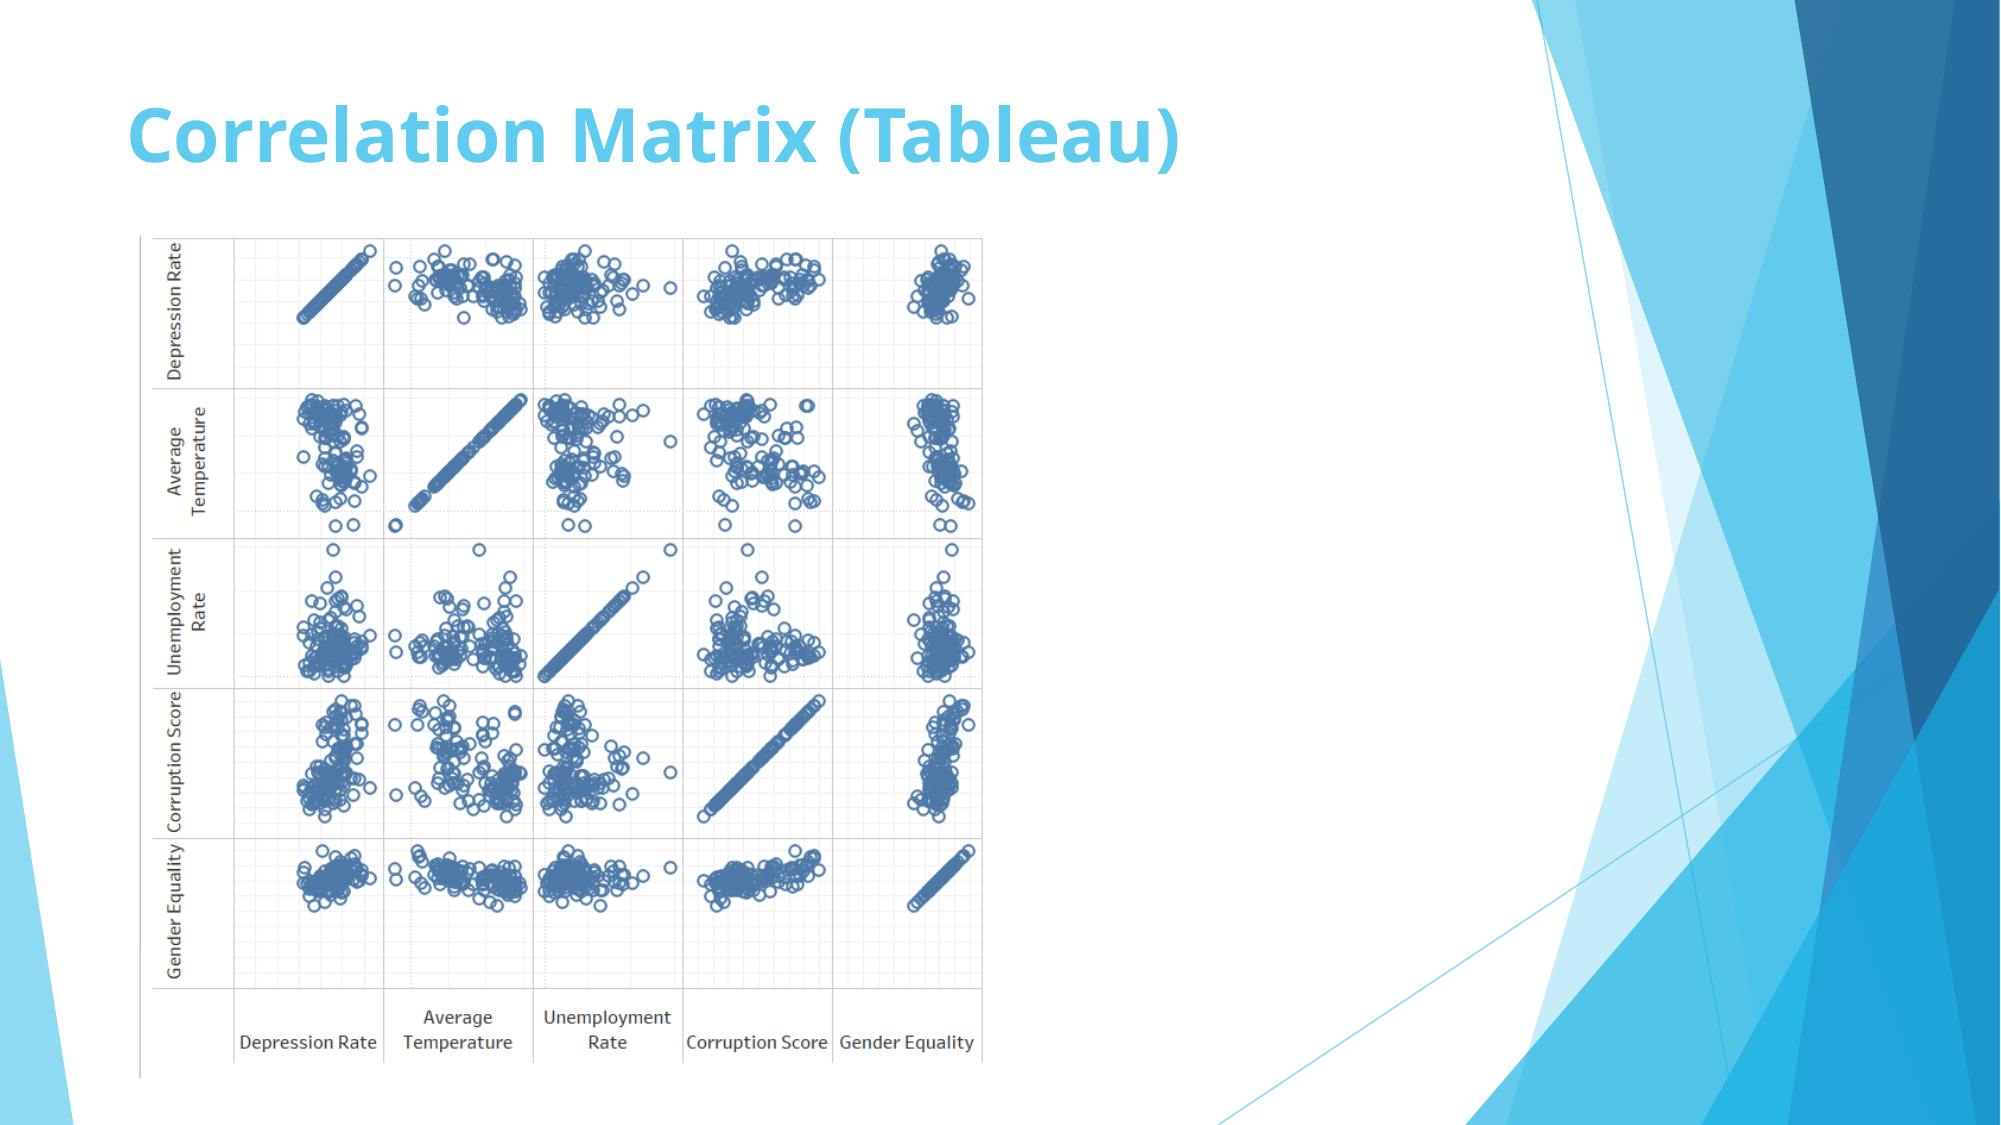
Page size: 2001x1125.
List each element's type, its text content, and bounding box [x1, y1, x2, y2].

title Correlation Matrix (Tableau) [111, 79, 1522, 319]
picture [125, 216, 1001, 1087]
